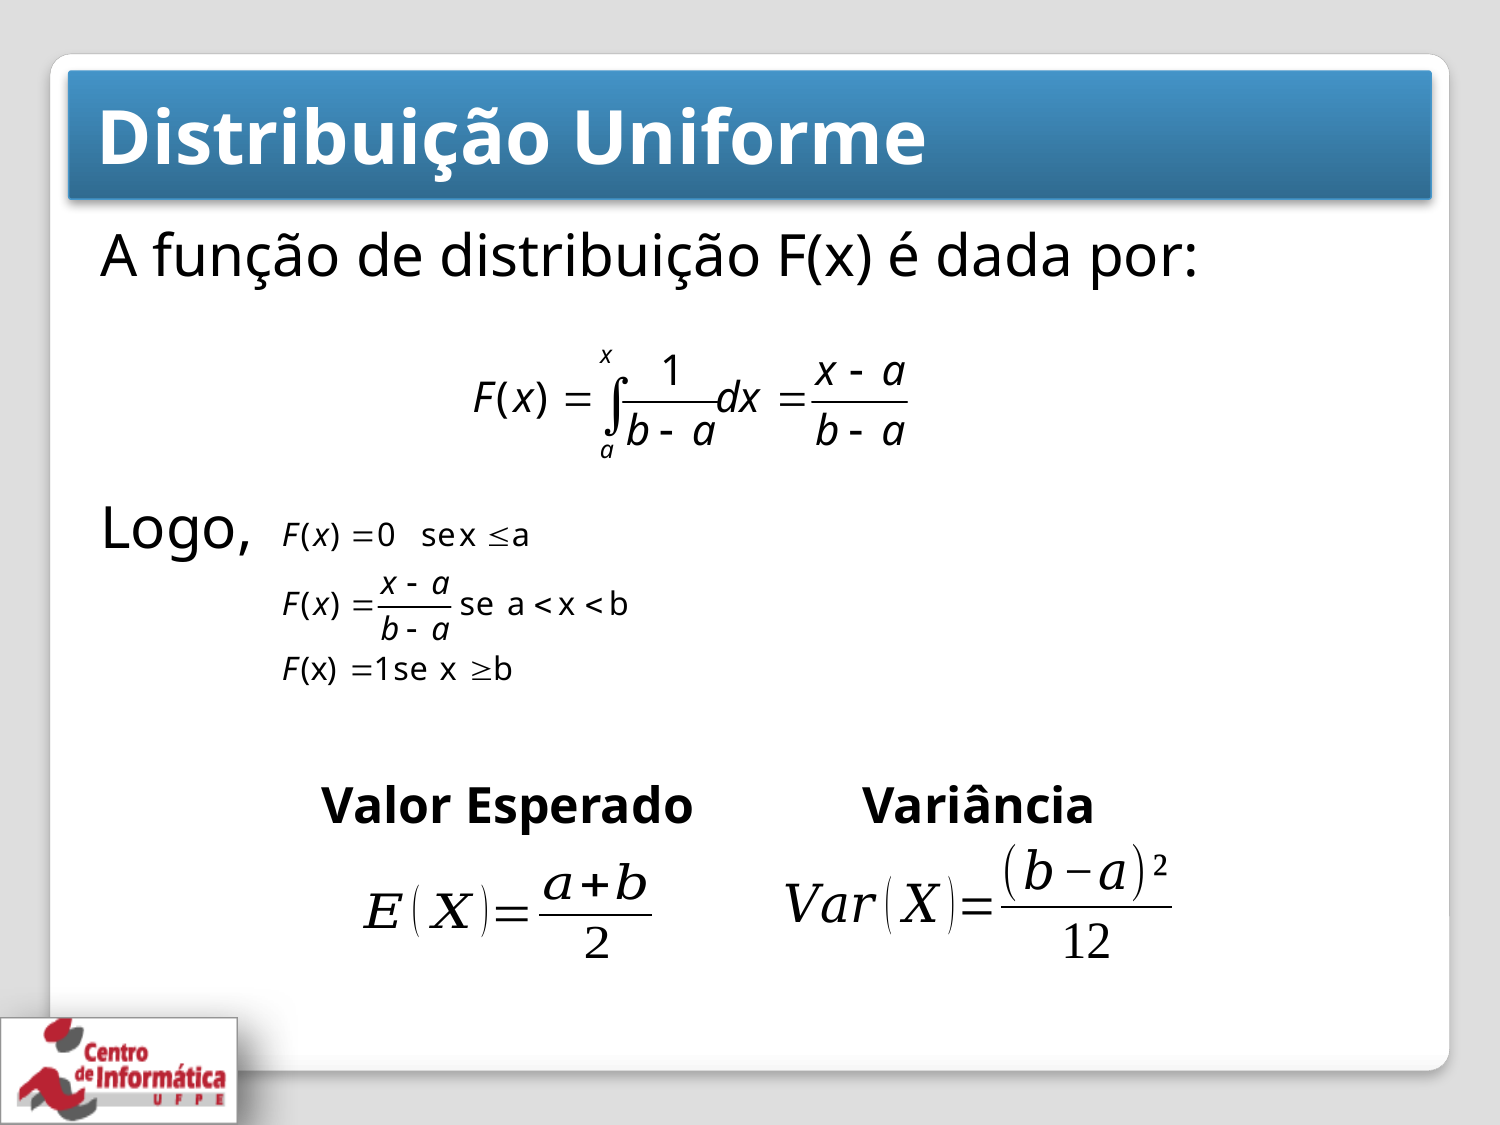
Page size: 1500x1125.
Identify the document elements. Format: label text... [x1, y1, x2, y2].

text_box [466, 337, 916, 466]
picture [0, 1017, 238, 1125]
text_box Valor Esperado [306, 765, 709, 841]
text_box Variância [847, 766, 1112, 841]
list A função de distribuição F(x) é dada por: Logo, [70, 210, 1346, 1079]
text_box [277, 514, 632, 694]
title Distribuição Uniforme [82, 70, 1425, 200]
